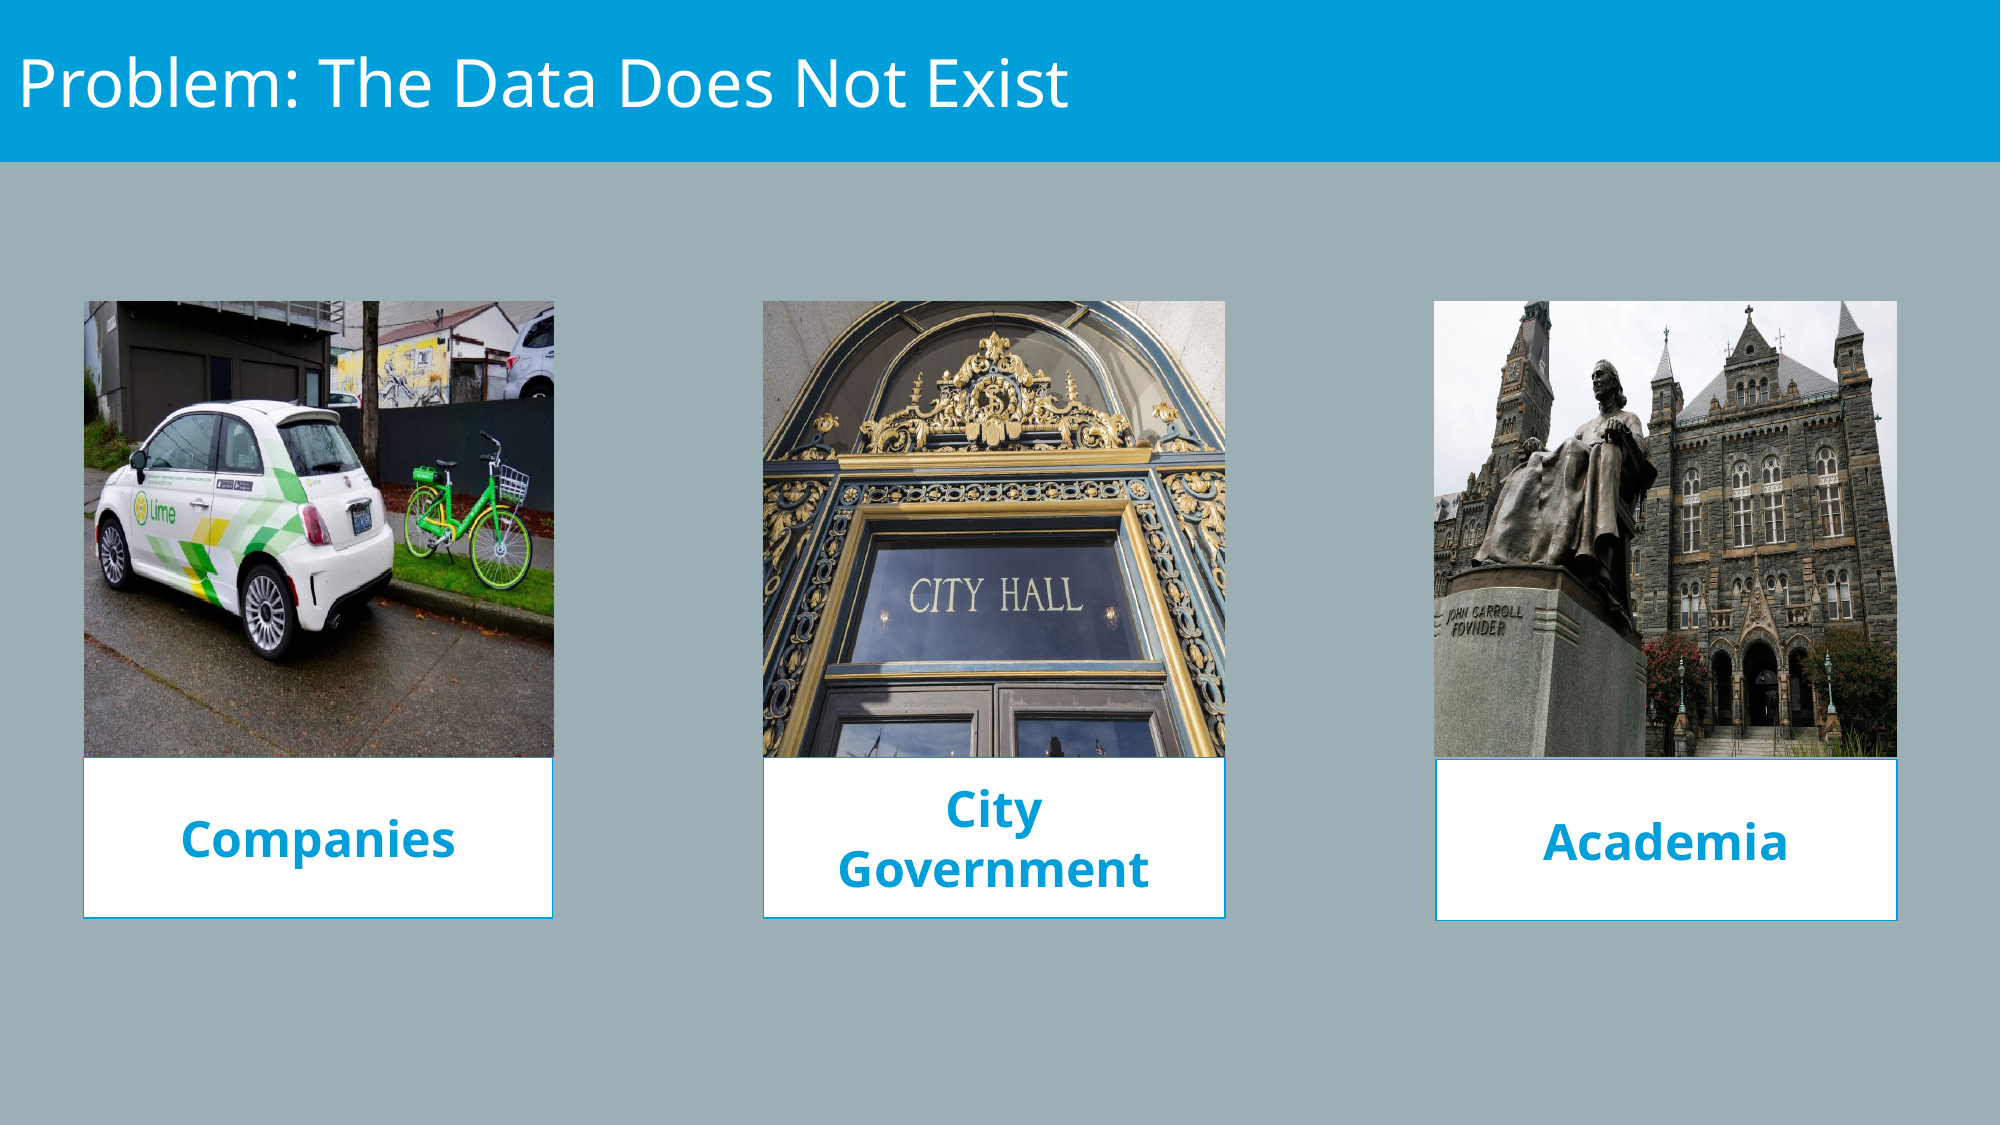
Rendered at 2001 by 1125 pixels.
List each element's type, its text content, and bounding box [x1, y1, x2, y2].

text_box Academia [1435, 759, 1897, 921]
picture [84, 301, 554, 756]
text_box City Government [763, 757, 1225, 918]
picture [1434, 301, 1897, 757]
text_box Problem: The Data Does Not Exist [0, 0, 2000, 161]
text_box Companies [83, 756, 553, 918]
picture [763, 301, 1225, 756]
